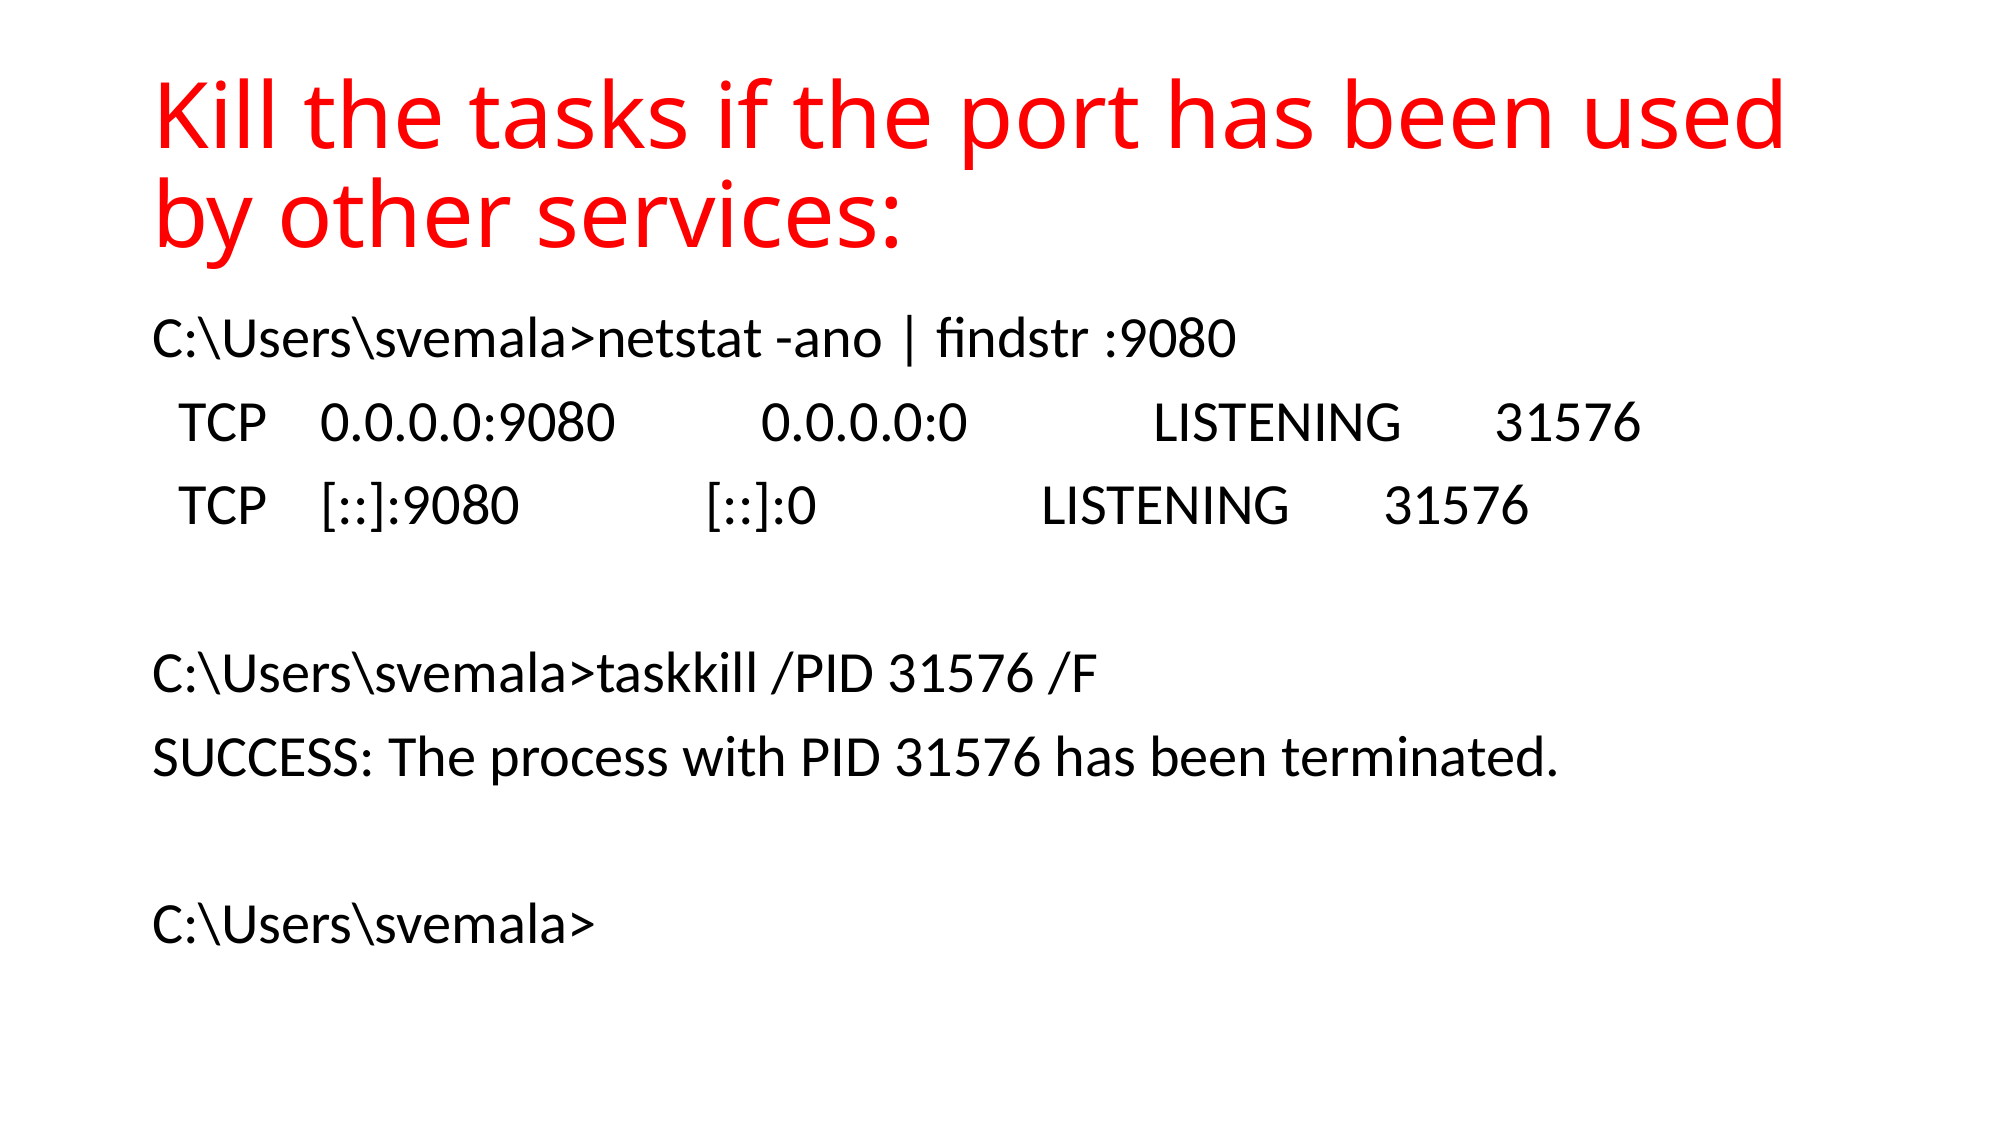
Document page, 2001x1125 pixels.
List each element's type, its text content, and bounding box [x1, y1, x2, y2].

list C:\Users\svemala>netstat -ano | findstr :9080 TCP 0.0.0.0:9080 0.0.0.0:0 LISTENING 31576 TCP [::]:9080 [::]:0 LISTENING 31576 C:\Users\svemala>taskkill /PID 31576 /F SUCCESS: The process with PID 31576 has been terminated. C:\Users\svemala> [137, 299, 1863, 1014]
title Kill the tasks if the port has been used by other services: [137, 59, 1863, 278]
